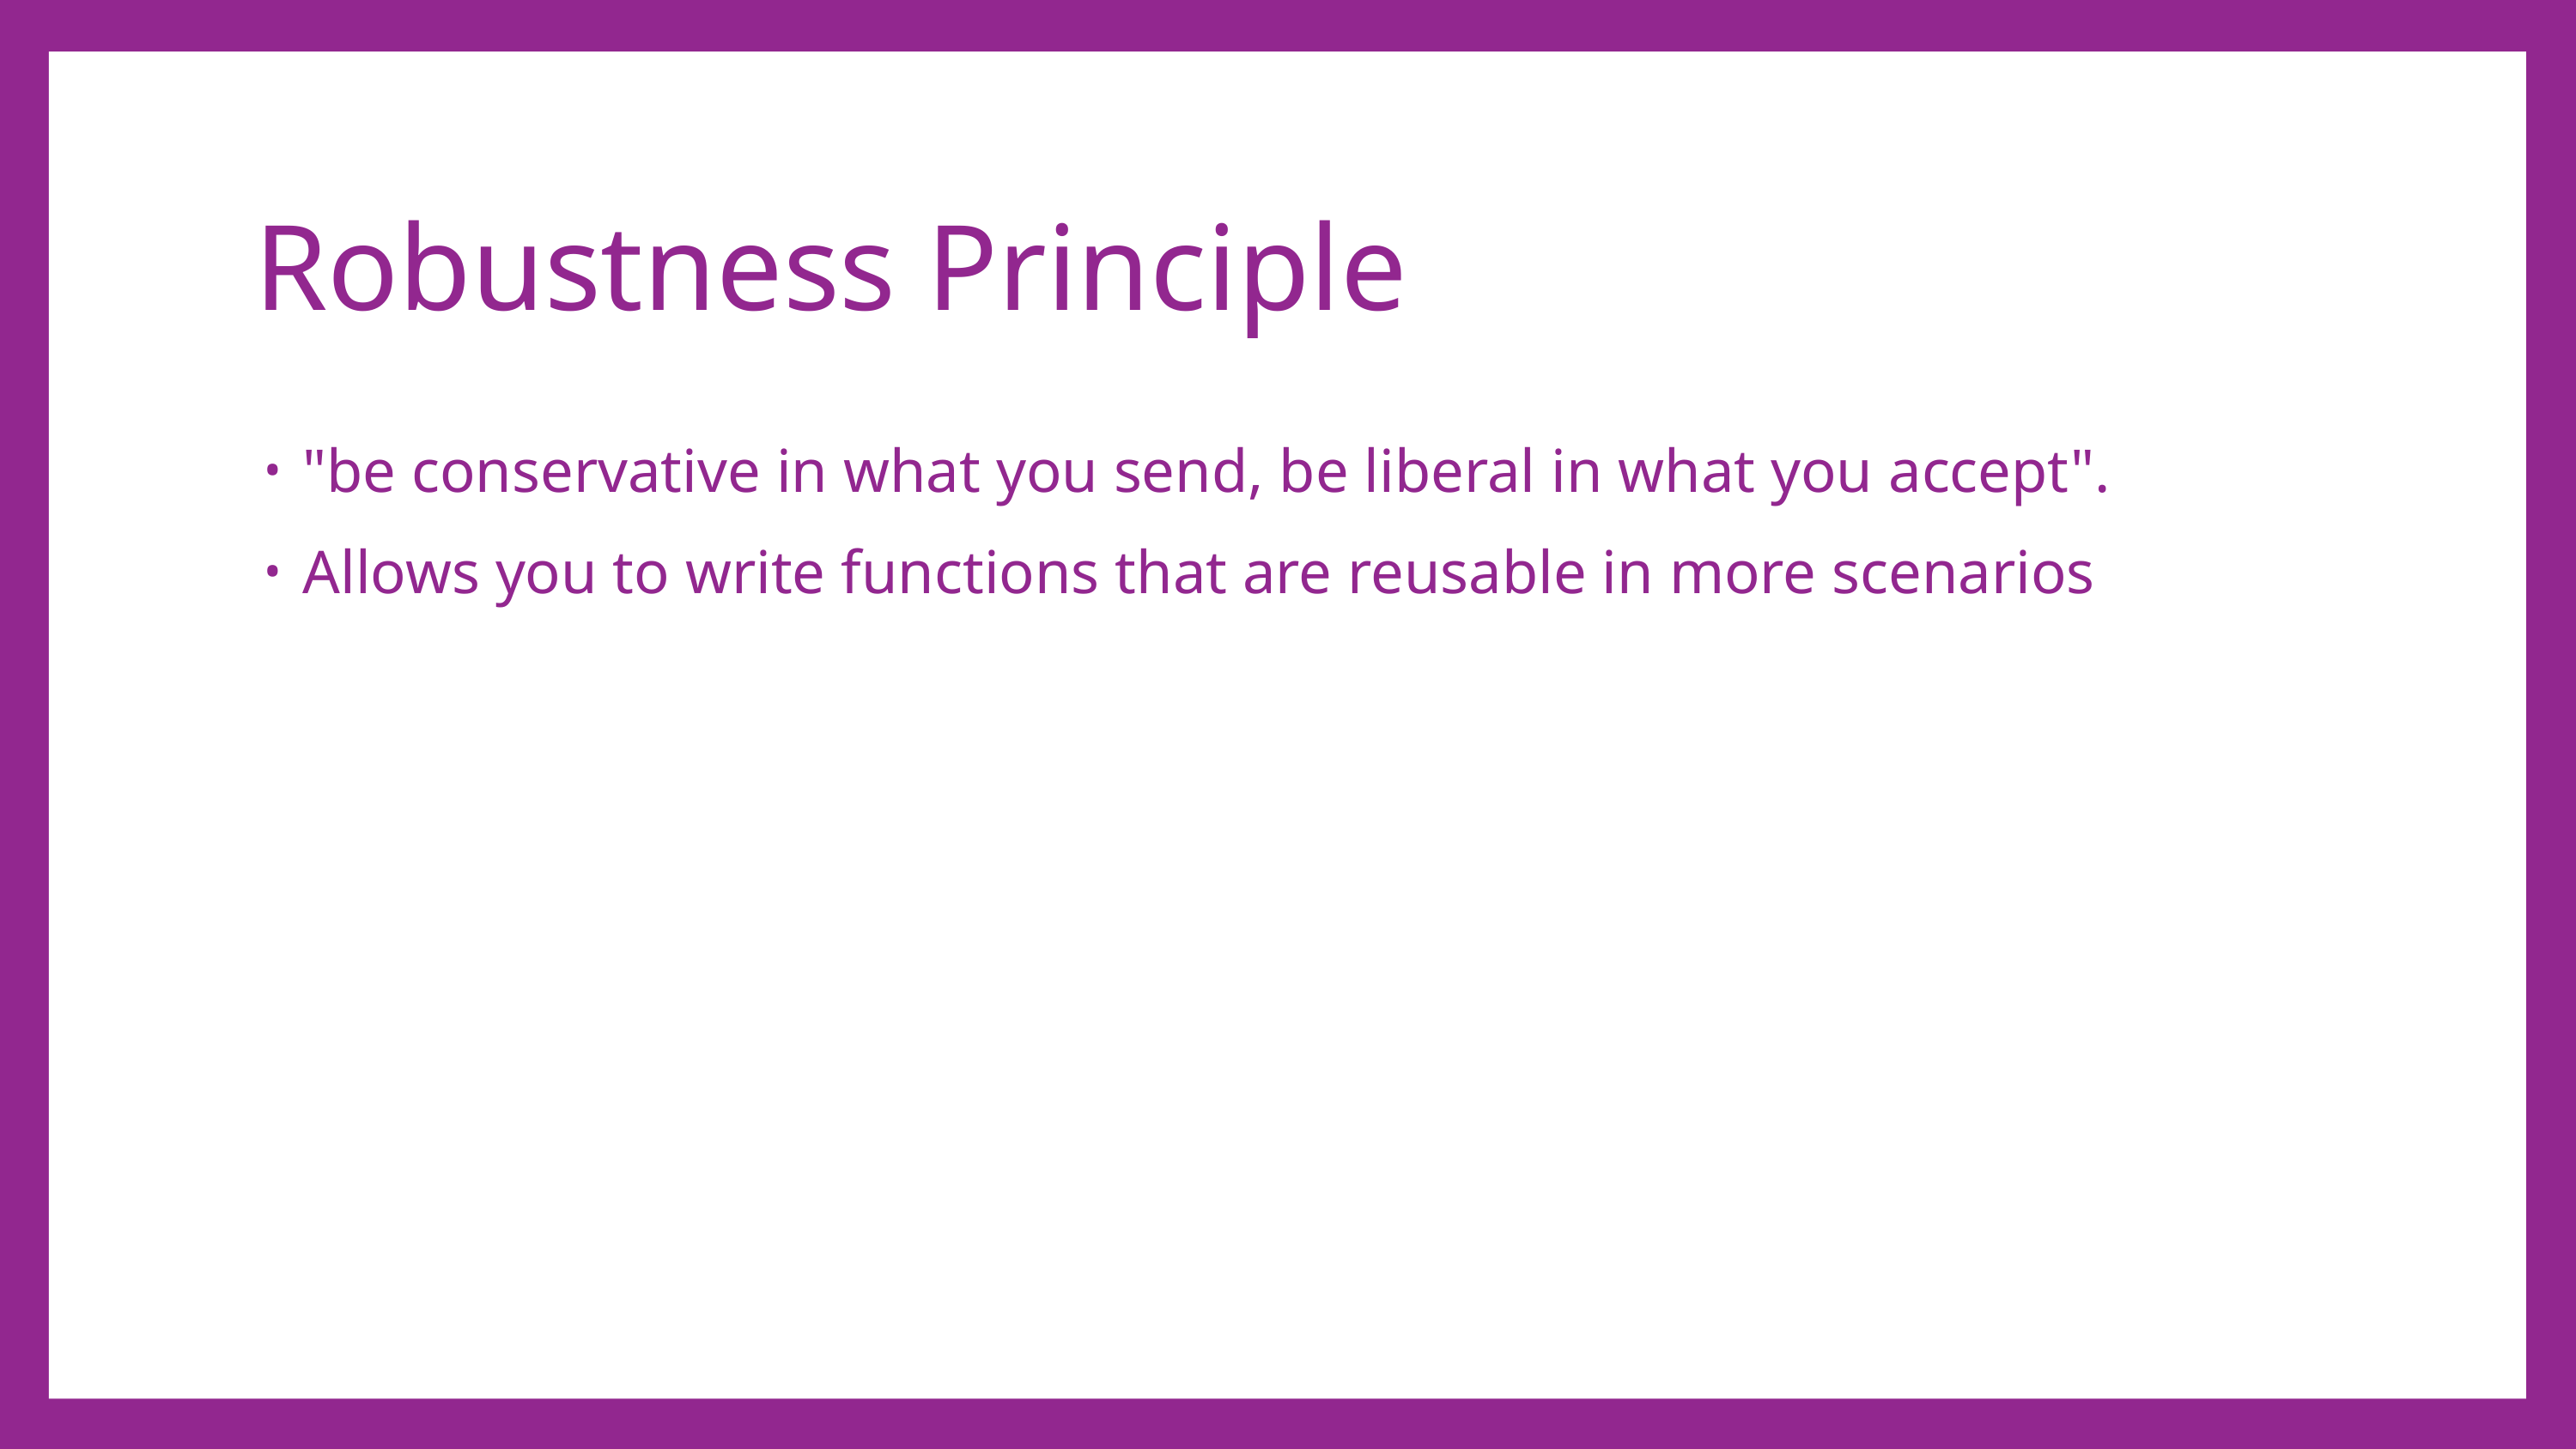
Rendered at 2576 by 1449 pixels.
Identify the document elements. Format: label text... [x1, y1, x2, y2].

title Robustness Principle [241, 129, 2329, 415]
list "be conservative in what you send, be liberal in what you accept". Allows you to write functions that are reusable in more scenarios [241, 434, 2328, 1288]
